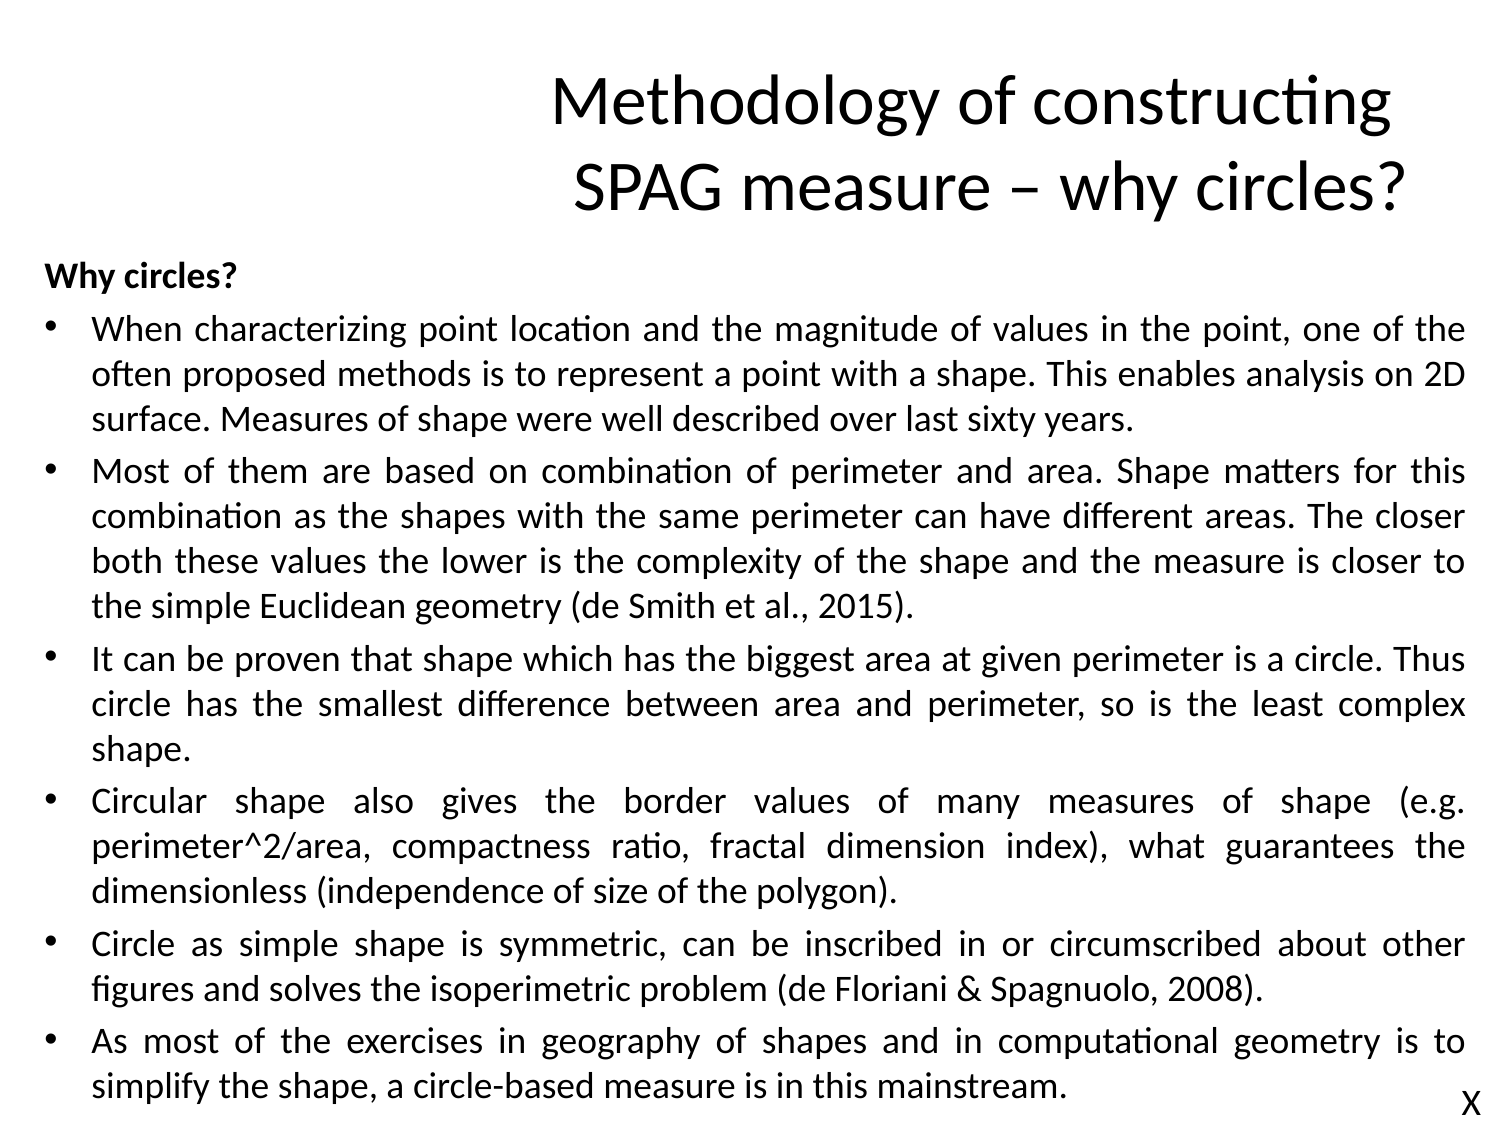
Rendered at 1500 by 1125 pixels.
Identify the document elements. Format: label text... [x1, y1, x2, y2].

text_box X [1446, 1070, 1500, 1125]
list Why circles? When characterizing point location and the magnitude of values in the point, one of the often proposed methods is to represent a point with a shape. This enables analysis on 2D surface. Measures of shape were well described over last sixty years. Most of them are based on combination of perimeter and area. Shape matters for this combination as the shapes with the same perimeter can have different areas. The closer both these values the lower is the complexity of the shape and the measure is closer to the simple Euclidean geometry (de Smith et al., 2015). It can be proven that shape which has the biggest area at given perimeter is a circle. Thus circle has the smallest difference between area and perimeter, so is the least complex shape. Circular shape also gives the border values of many measures of shape (e.g. perimeter^2/area, compactness ratio, fractal dimension index), what guarantees the dimensionless (independence of size of the polygon). Circle as simple shape is symmetric, can be inscribed in or circumscribed about other figures and solves the isoperimetric problem (de Floriani & Spagnuolo, 2008). As most of the exercises in geography of shapes and in computational geometry is to simplify the shape, a circle-based measure is in this mainstream. [29, 243, 1483, 986]
title Methodology of constructing SPAG measure – why circles? [75, 45, 1425, 233]
